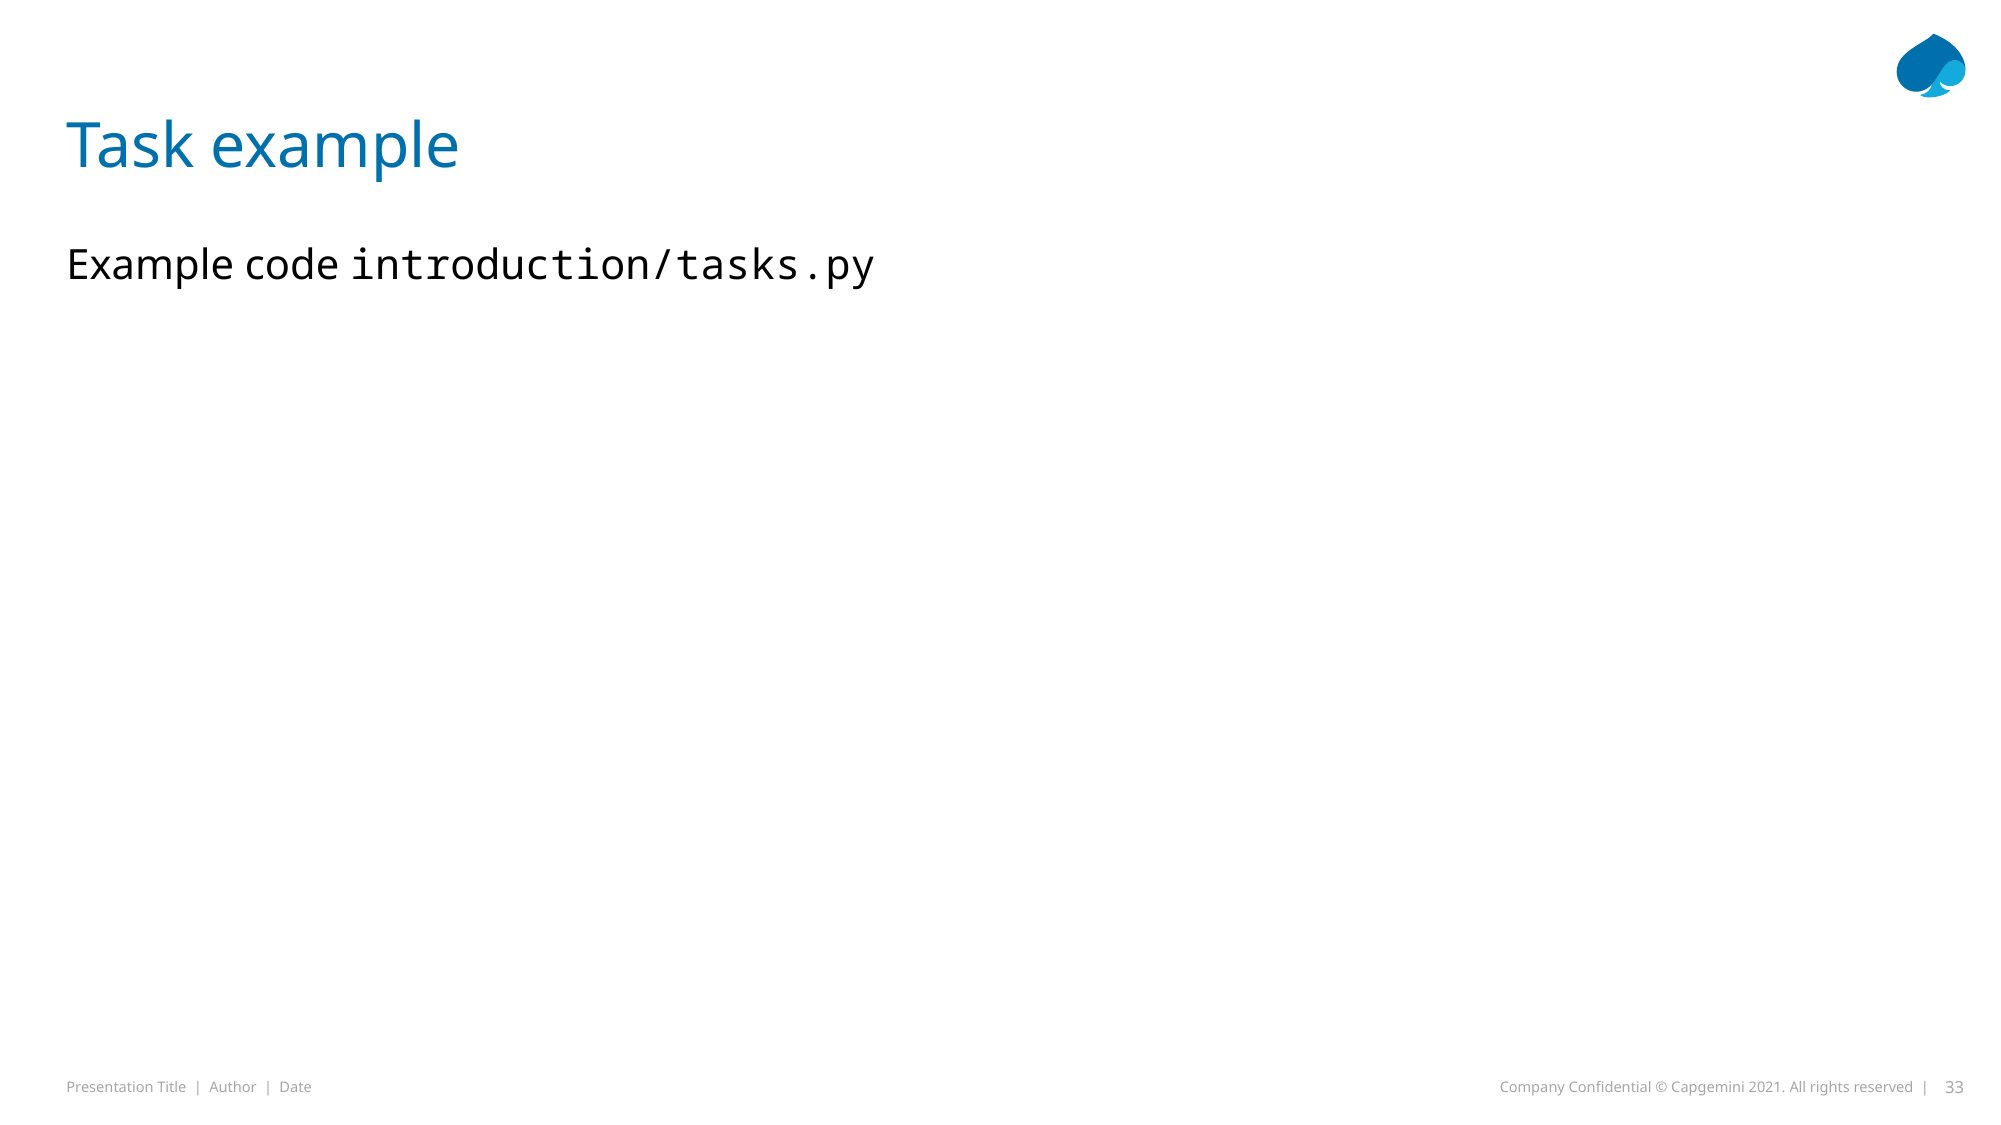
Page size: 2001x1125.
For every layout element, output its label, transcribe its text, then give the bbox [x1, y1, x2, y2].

list Example code introduction/tasks.py [66, 237, 1933, 1062]
title Task example [66, 63, 1863, 182]
